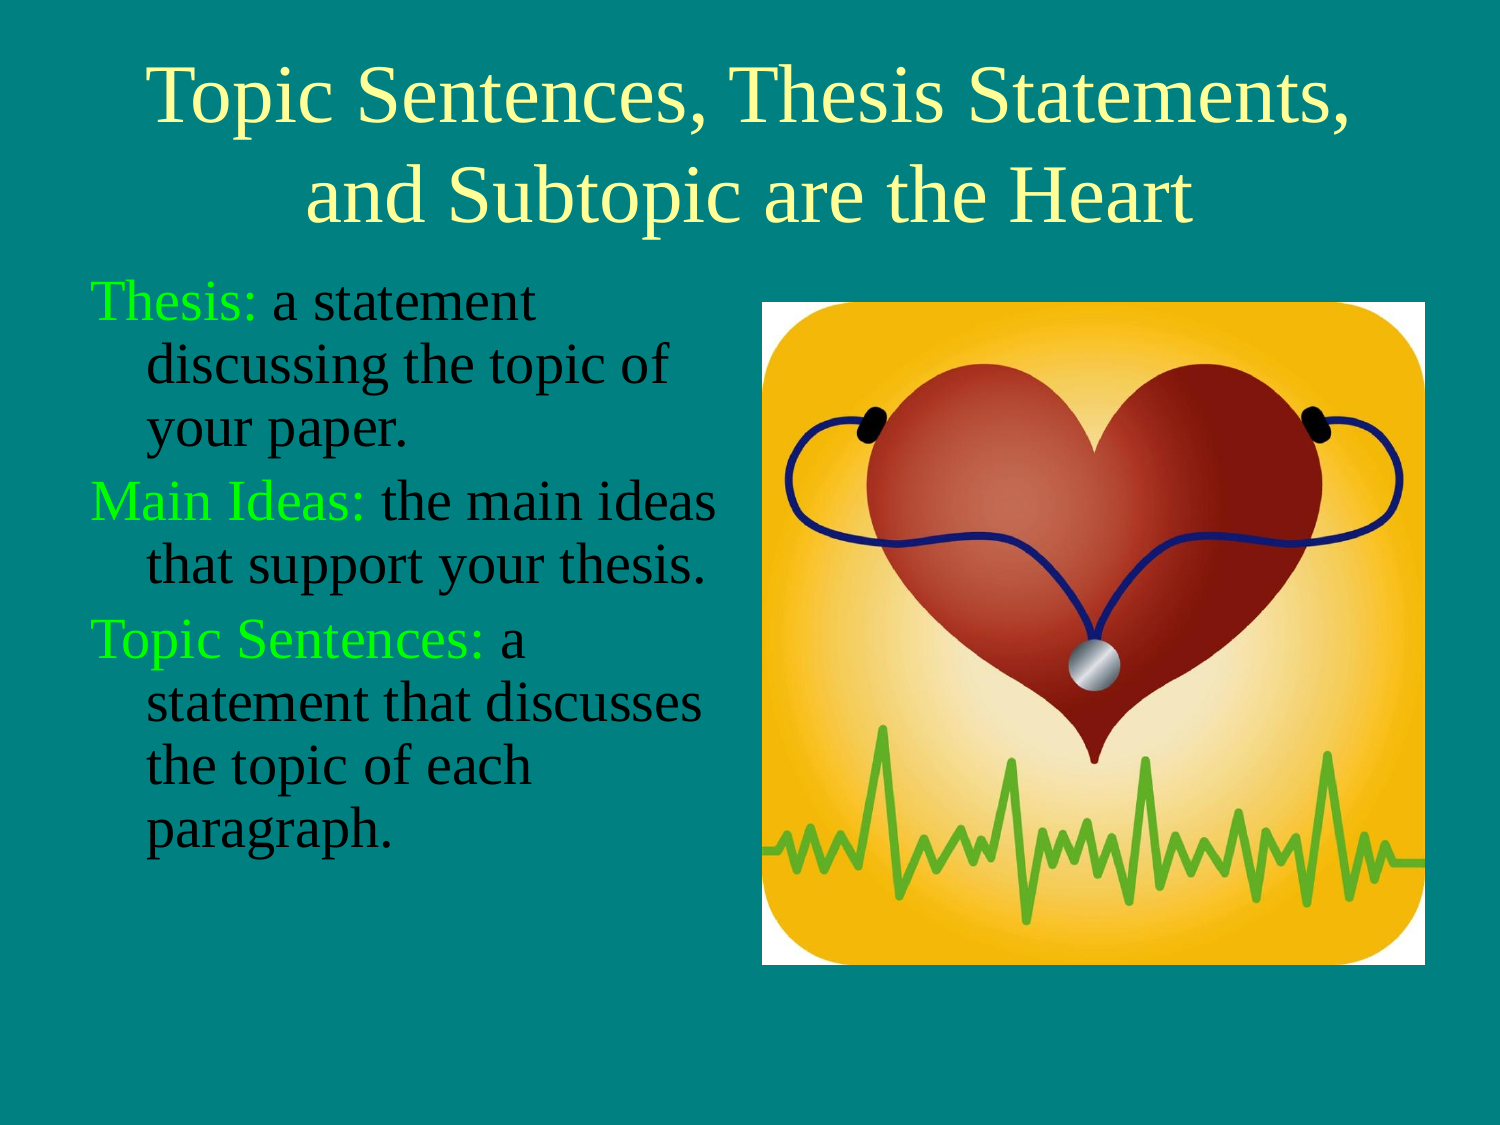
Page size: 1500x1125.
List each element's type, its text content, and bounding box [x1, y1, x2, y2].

title Topic Sentences, Thesis Statements, and Subtopic are the Heart [75, 45, 1425, 233]
picture [762, 302, 1426, 965]
list Thesis: a statement discussing the topic of your paper. Main Ideas: the main ideas that support your thesis. Topic Sentences: a statement that discusses the topic of each paragraph. [75, 262, 738, 1005]
